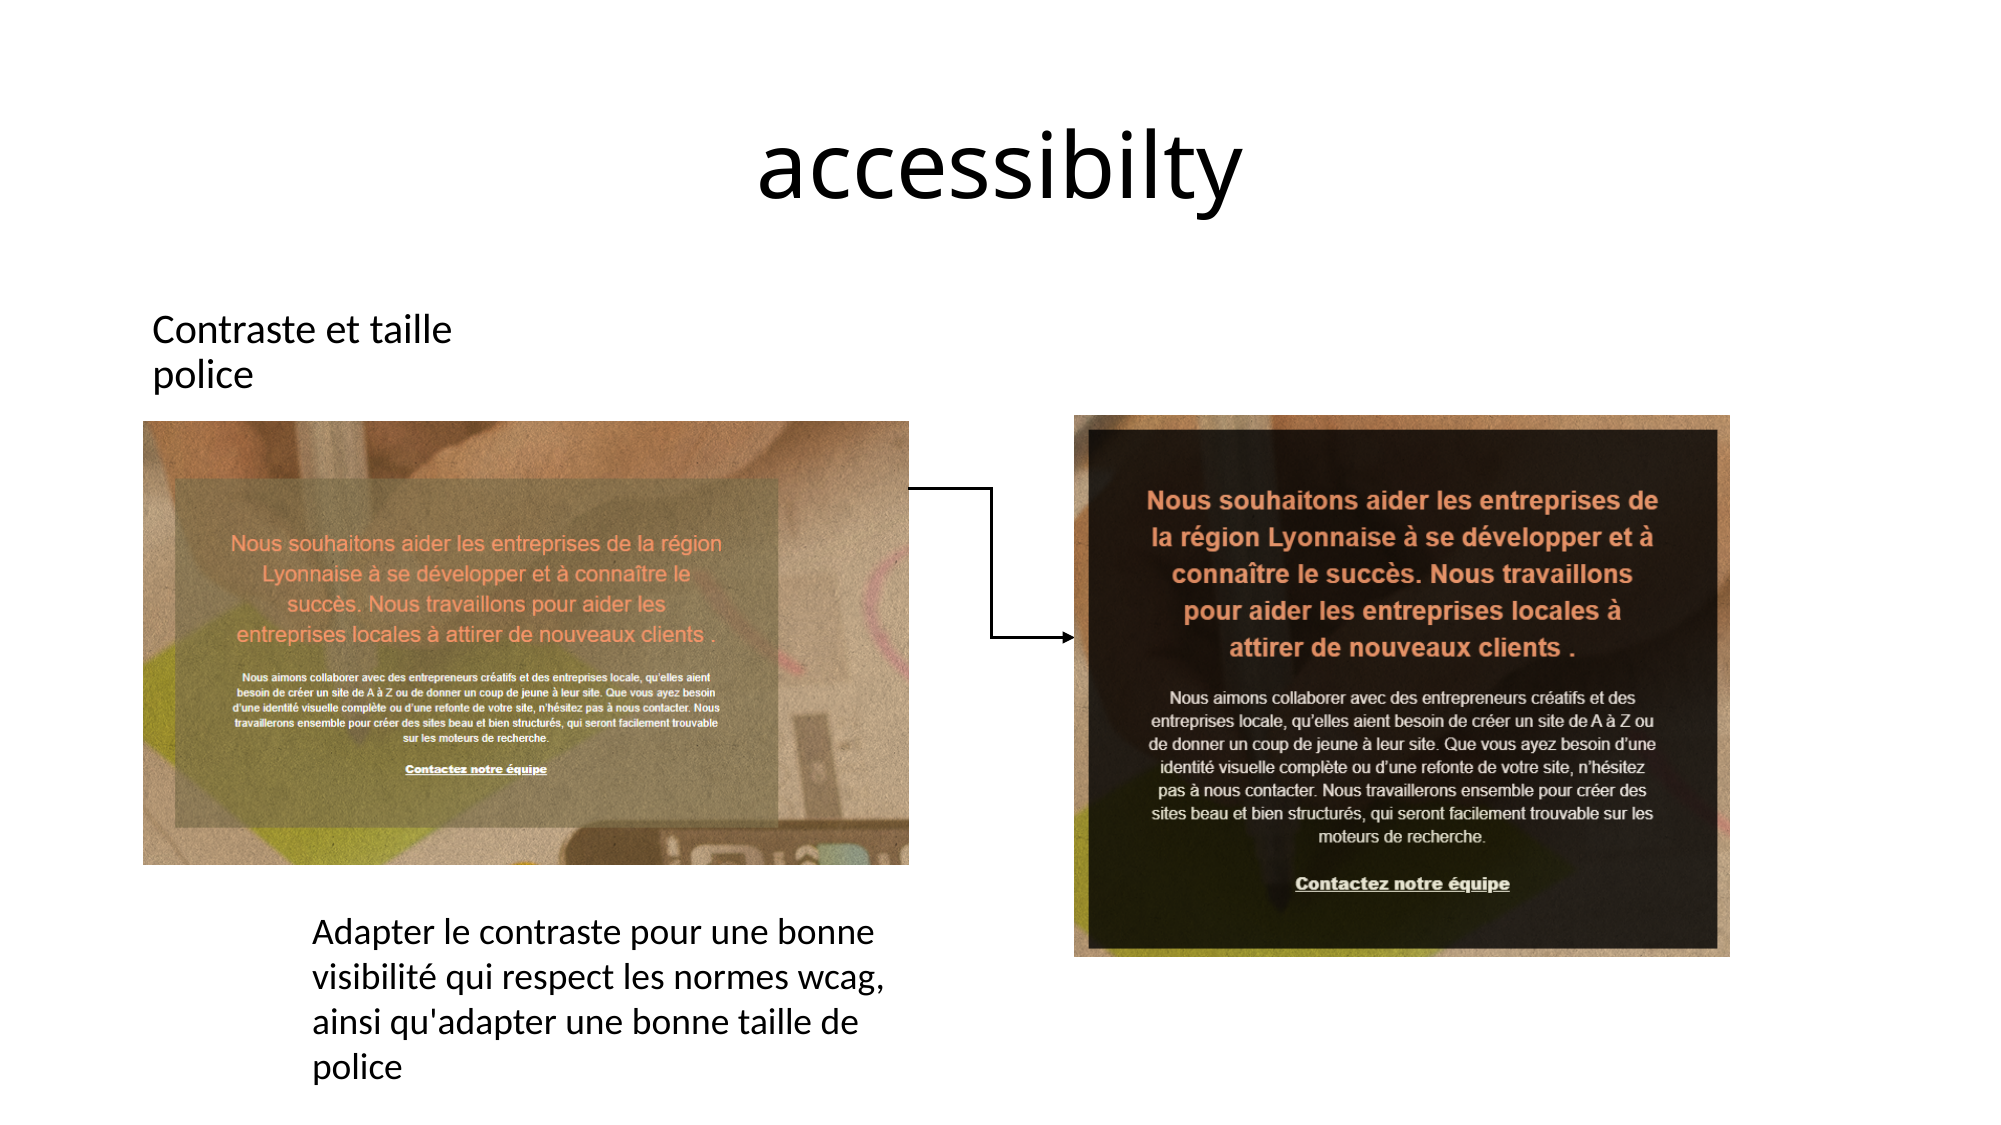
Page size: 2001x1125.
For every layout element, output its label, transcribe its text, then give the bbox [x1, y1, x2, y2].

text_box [908, 488, 1074, 638]
title accessibilty [137, 59, 1863, 278]
picture [142, 421, 909, 865]
list Contraste et taille police [137, 299, 470, 405]
picture [1074, 415, 1730, 957]
text_box Adapter le contraste pour une bonne visibilité qui respect les normes wcag, ainsi qu'adapter une bonne taille de police [296, 899, 971, 1095]
